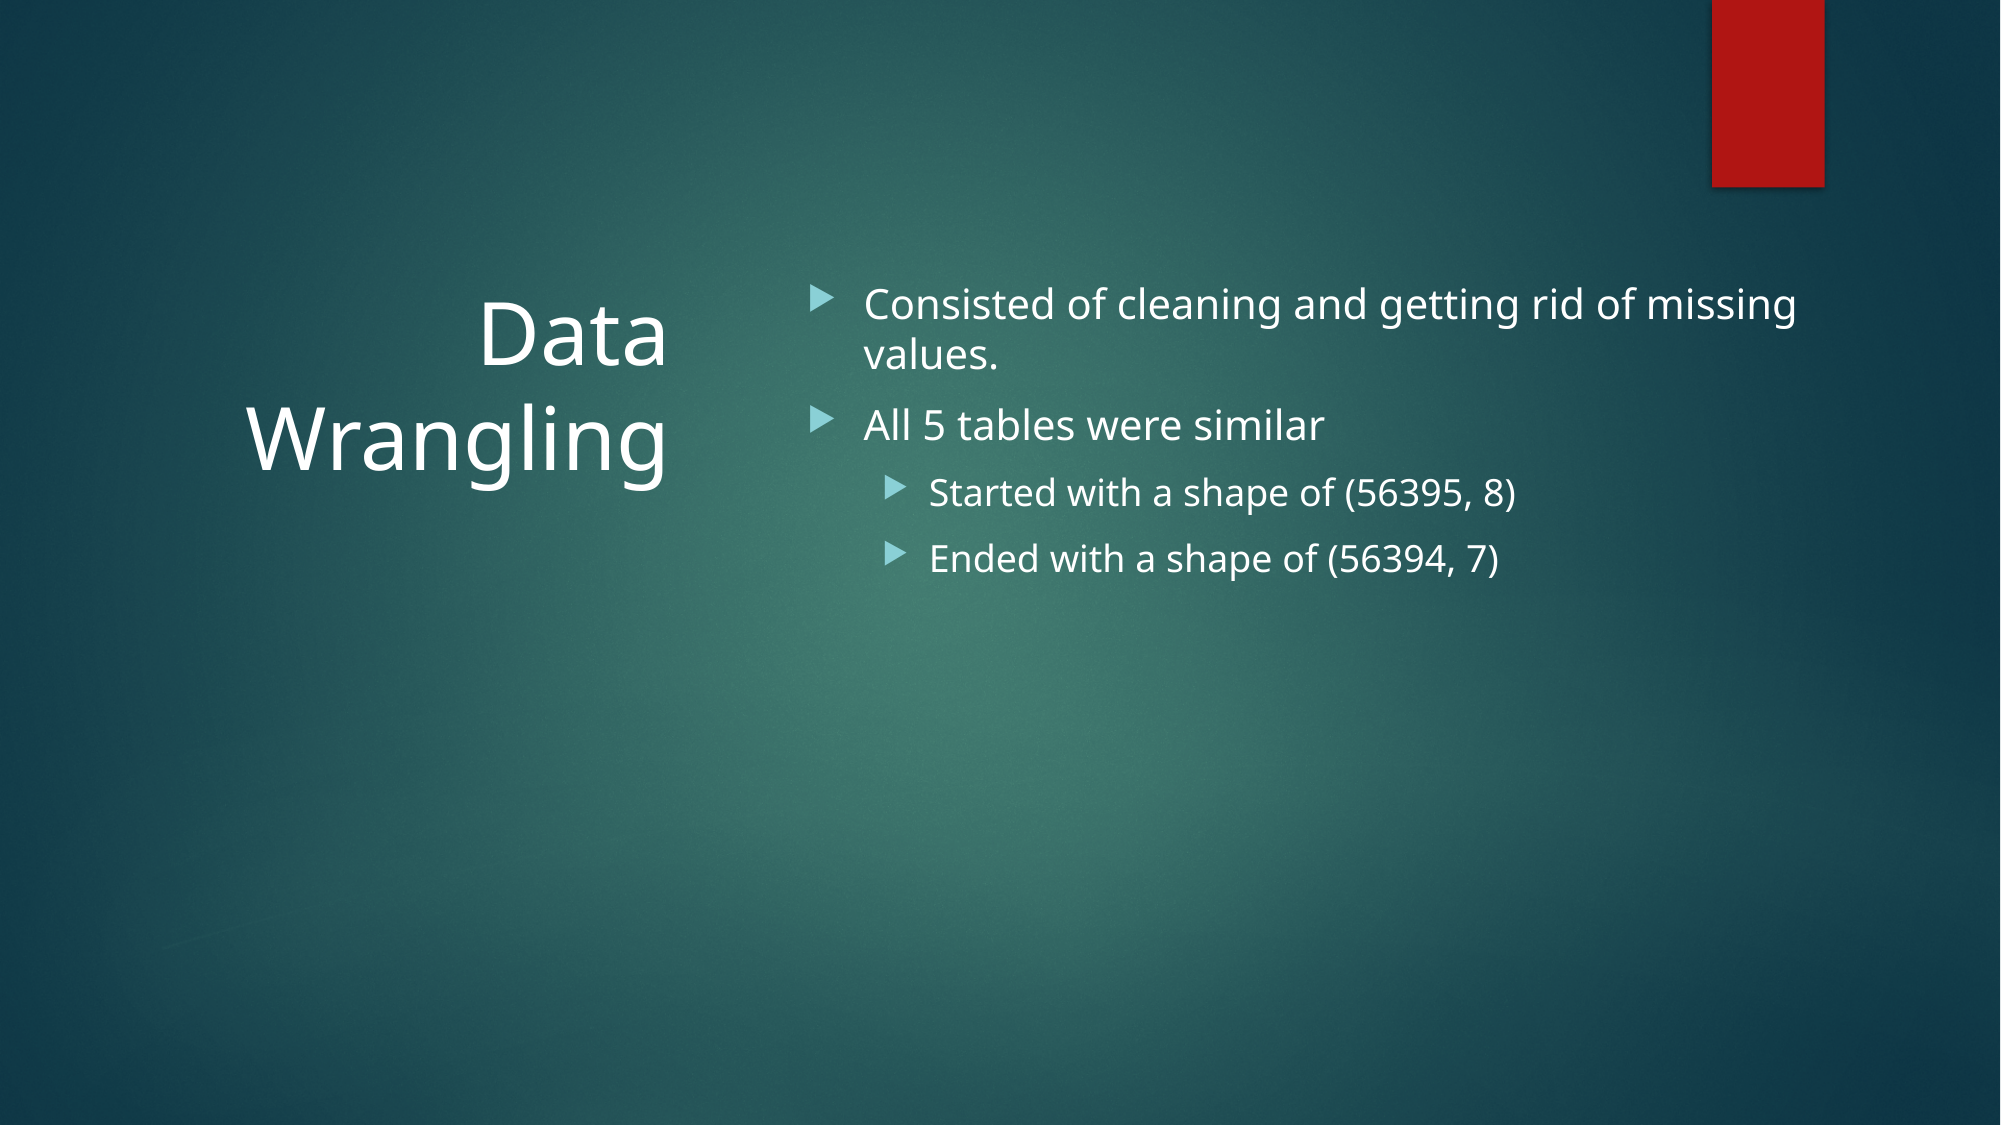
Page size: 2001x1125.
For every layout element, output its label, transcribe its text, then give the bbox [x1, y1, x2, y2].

text_box [0, 0, 2000, 1125]
text_box [1711, 0, 1825, 188]
title Data Wrangling [107, 270, 685, 1004]
list Consisted of cleaning and getting rid of missing values. All 5 tables were similar Started with a shape of (56395, 8) Ended with a shape of (56394, 7) [792, 270, 1825, 1004]
